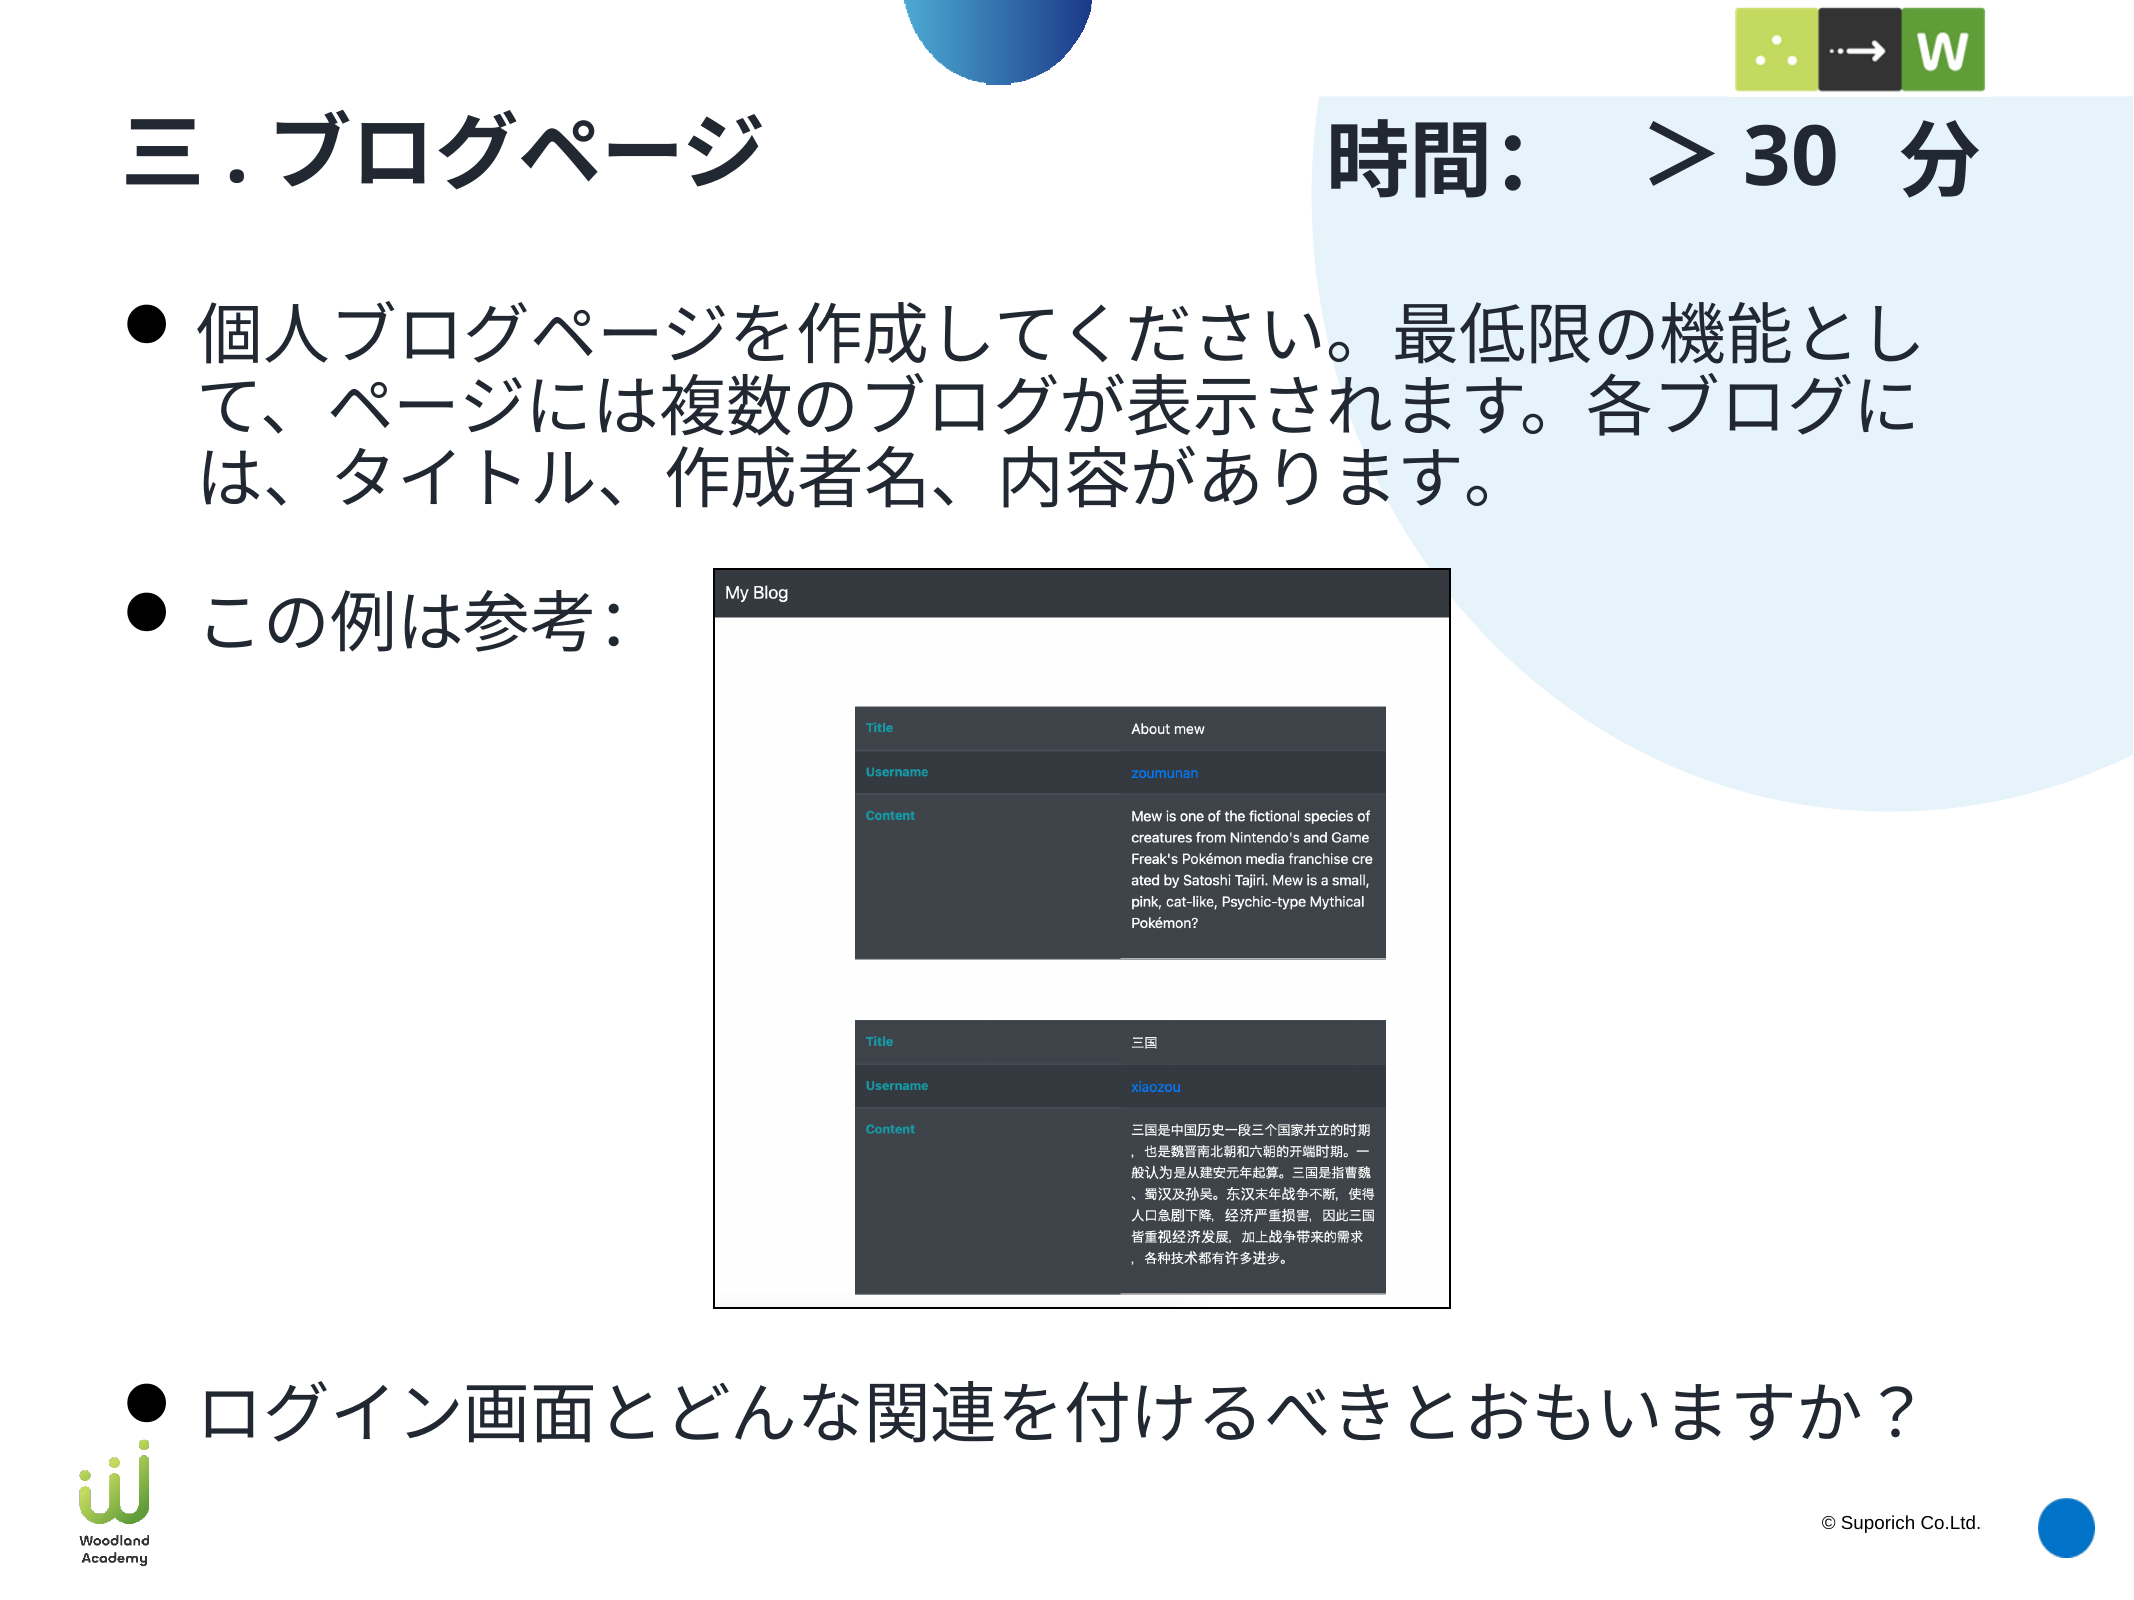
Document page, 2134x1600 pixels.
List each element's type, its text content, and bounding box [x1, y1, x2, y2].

picture [904, 0, 1092, 85]
picture [1729, 4, 1992, 97]
picture [714, 570, 1450, 1307]
picture [2038, 1498, 2095, 1558]
title 三.ブログページ [106, 103, 1312, 210]
picture [39, 1404, 199, 1593]
list 個人ブログページを作成してください。最低限の機能として、ページには複数のブログが表示されます。各ブログには、タイトル、作成者名、内容があります。 この例は参考： ログイン画面とどんな関連を付けるべきとおもいますか？ [106, 293, 1998, 1545]
list ＞30 [1595, 99, 1884, 217]
